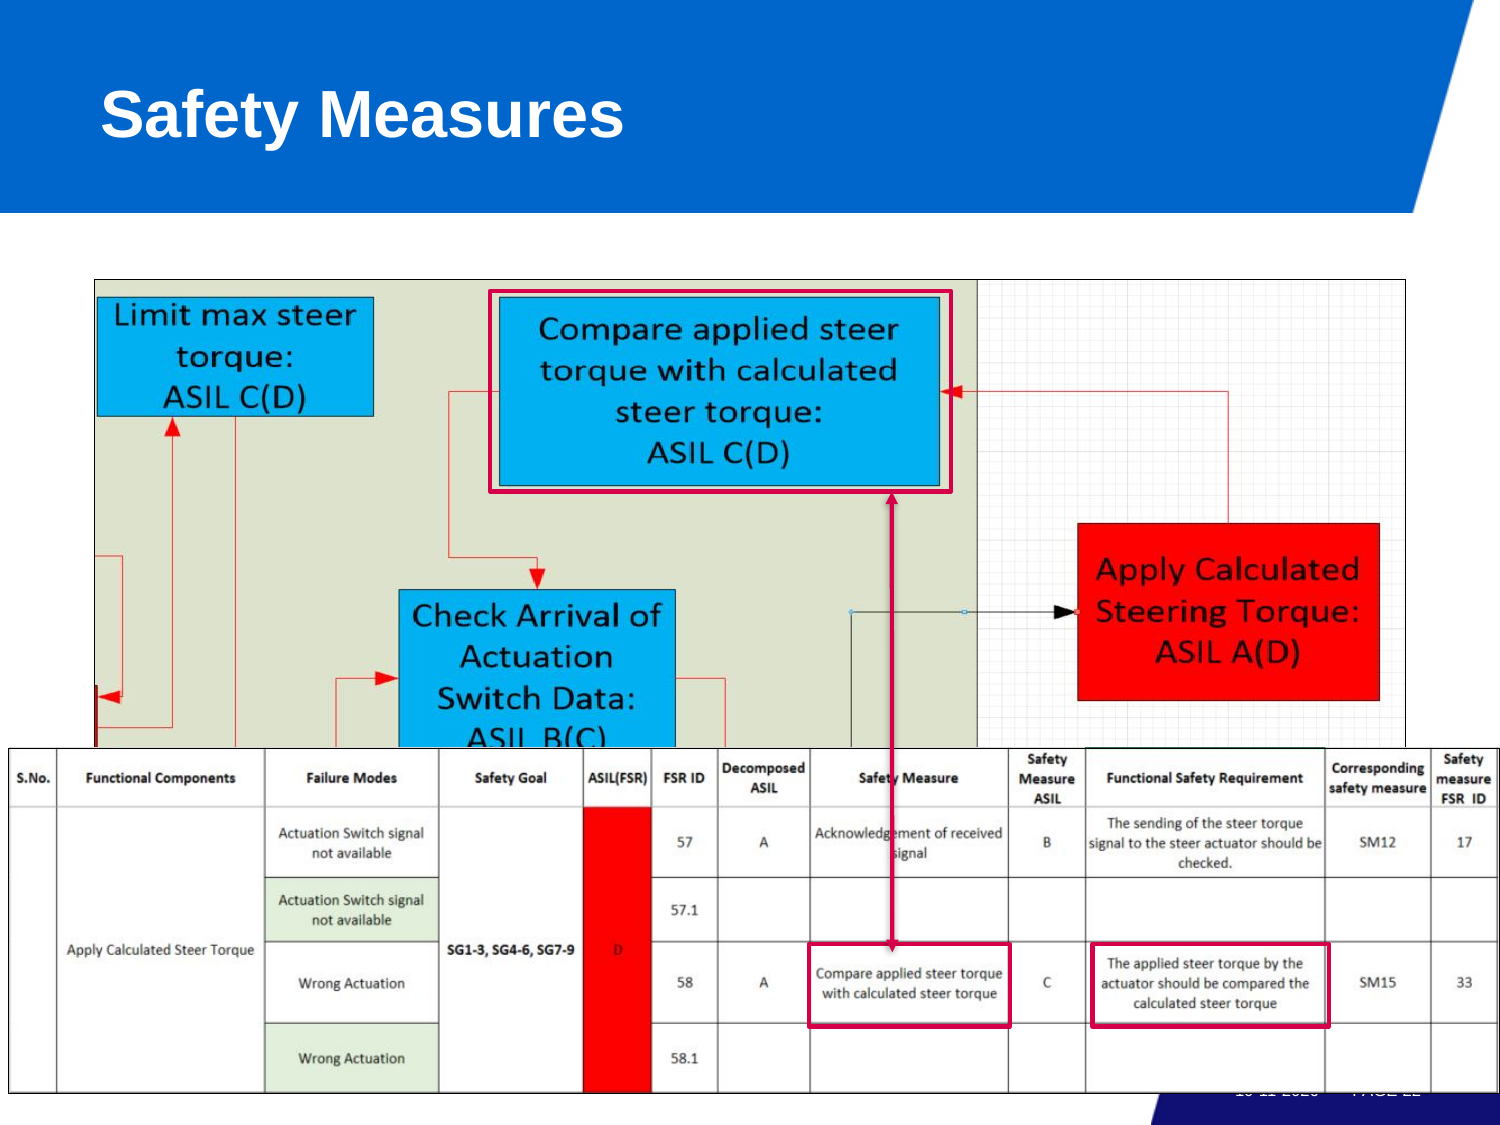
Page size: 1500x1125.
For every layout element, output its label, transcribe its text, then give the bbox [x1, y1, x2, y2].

picture [8, 279, 1500, 1125]
title Safety Measures [100, 35, 1417, 187]
picture [0, 0, 1474, 213]
